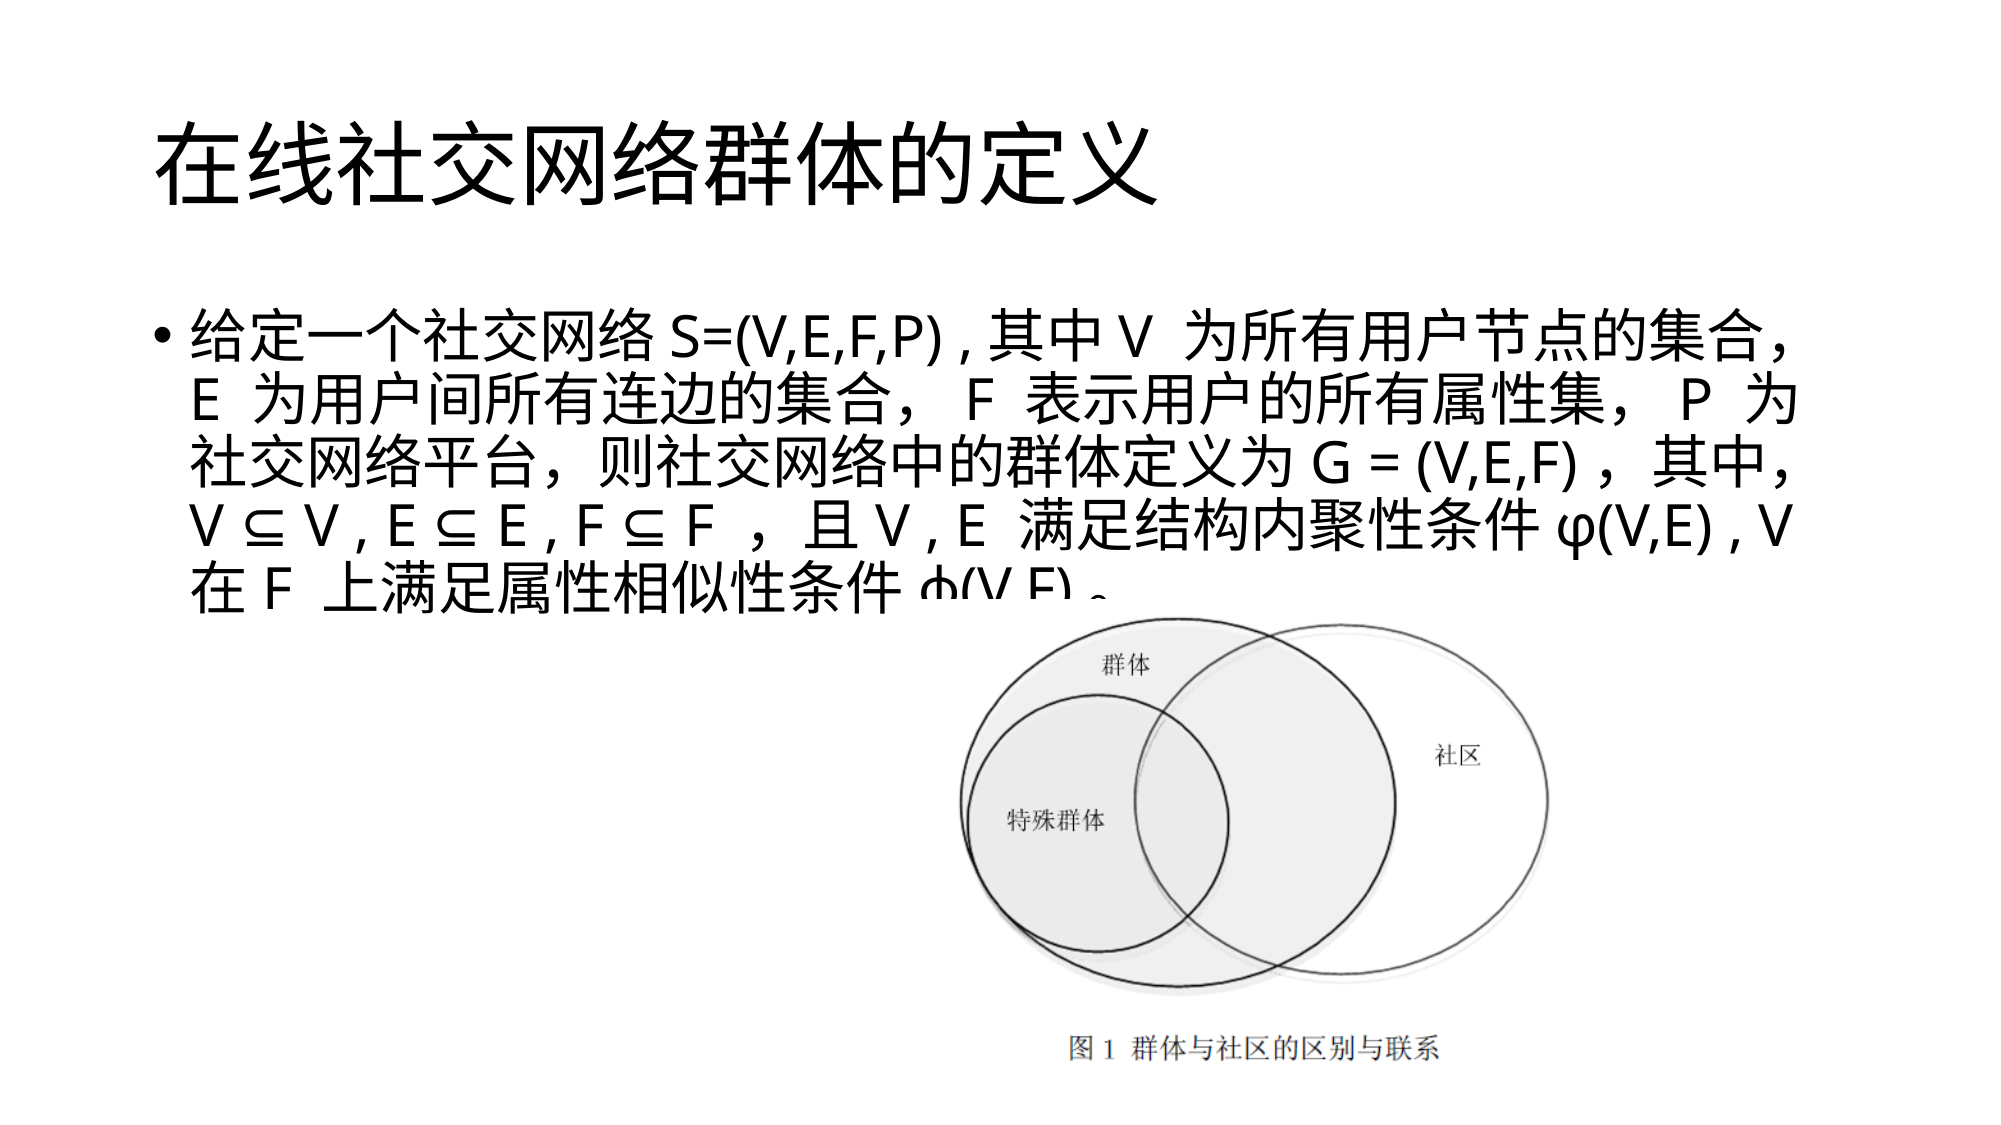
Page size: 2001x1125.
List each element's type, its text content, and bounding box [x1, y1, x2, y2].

picture [895, 599, 1653, 1094]
title 在线社交网络群体的定义 [137, 59, 1863, 278]
list 给定一个社交网络S=(V,E,F,P) ,其中V 为所有用户节点的集合， E 为用户间所有连边的集合，F 表示用户的所有属性集，P 为社交网络平台，则社交网络中的群体定义为G = (V,E,F)，其中，V ⊆ V , E ⊆ E , F ⊆ F ，且V , E 满足结构内聚性条件φ(V,E) , V 在F 上满足属性相似性条件ϕ(V,F)。 [137, 299, 1863, 1014]
